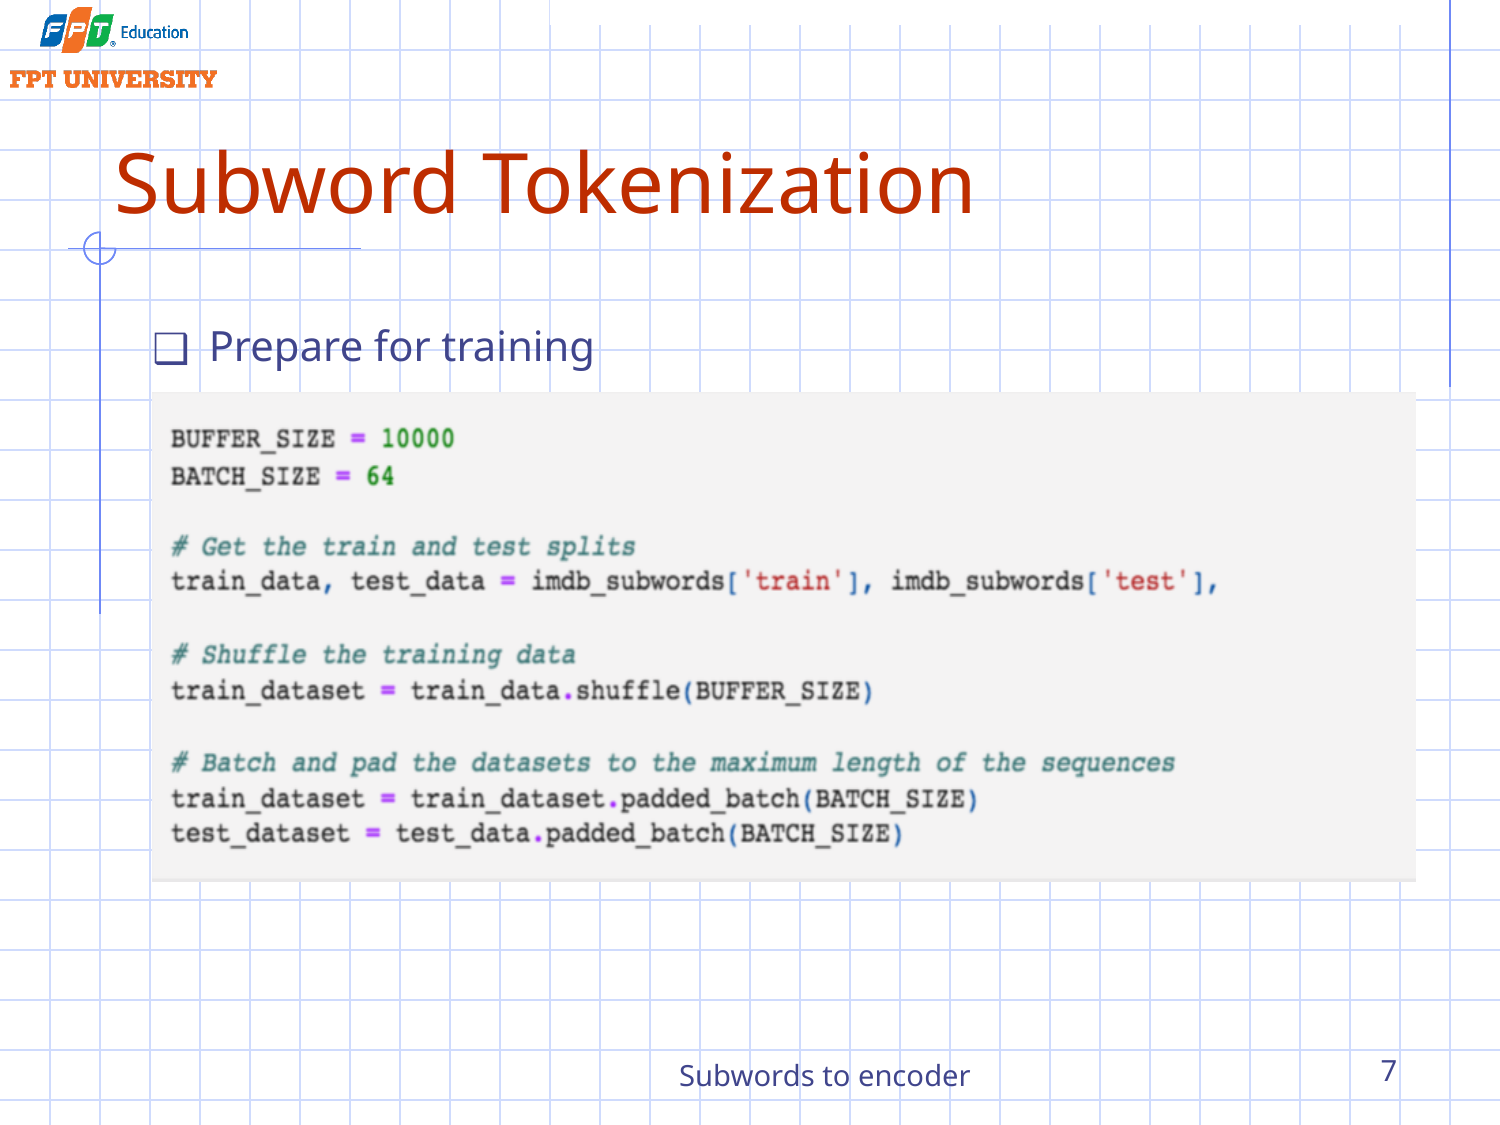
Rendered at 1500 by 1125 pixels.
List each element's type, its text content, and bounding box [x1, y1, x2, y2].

text_box Subwords to encoder [587, 1024, 1063, 1100]
picture [10, 6, 217, 88]
title Subword Tokenization [99, 50, 1438, 238]
picture [152, 392, 1416, 883]
list Prepare for training [137, 287, 1375, 988]
text_box ‹#› [1099, 1024, 1413, 1100]
